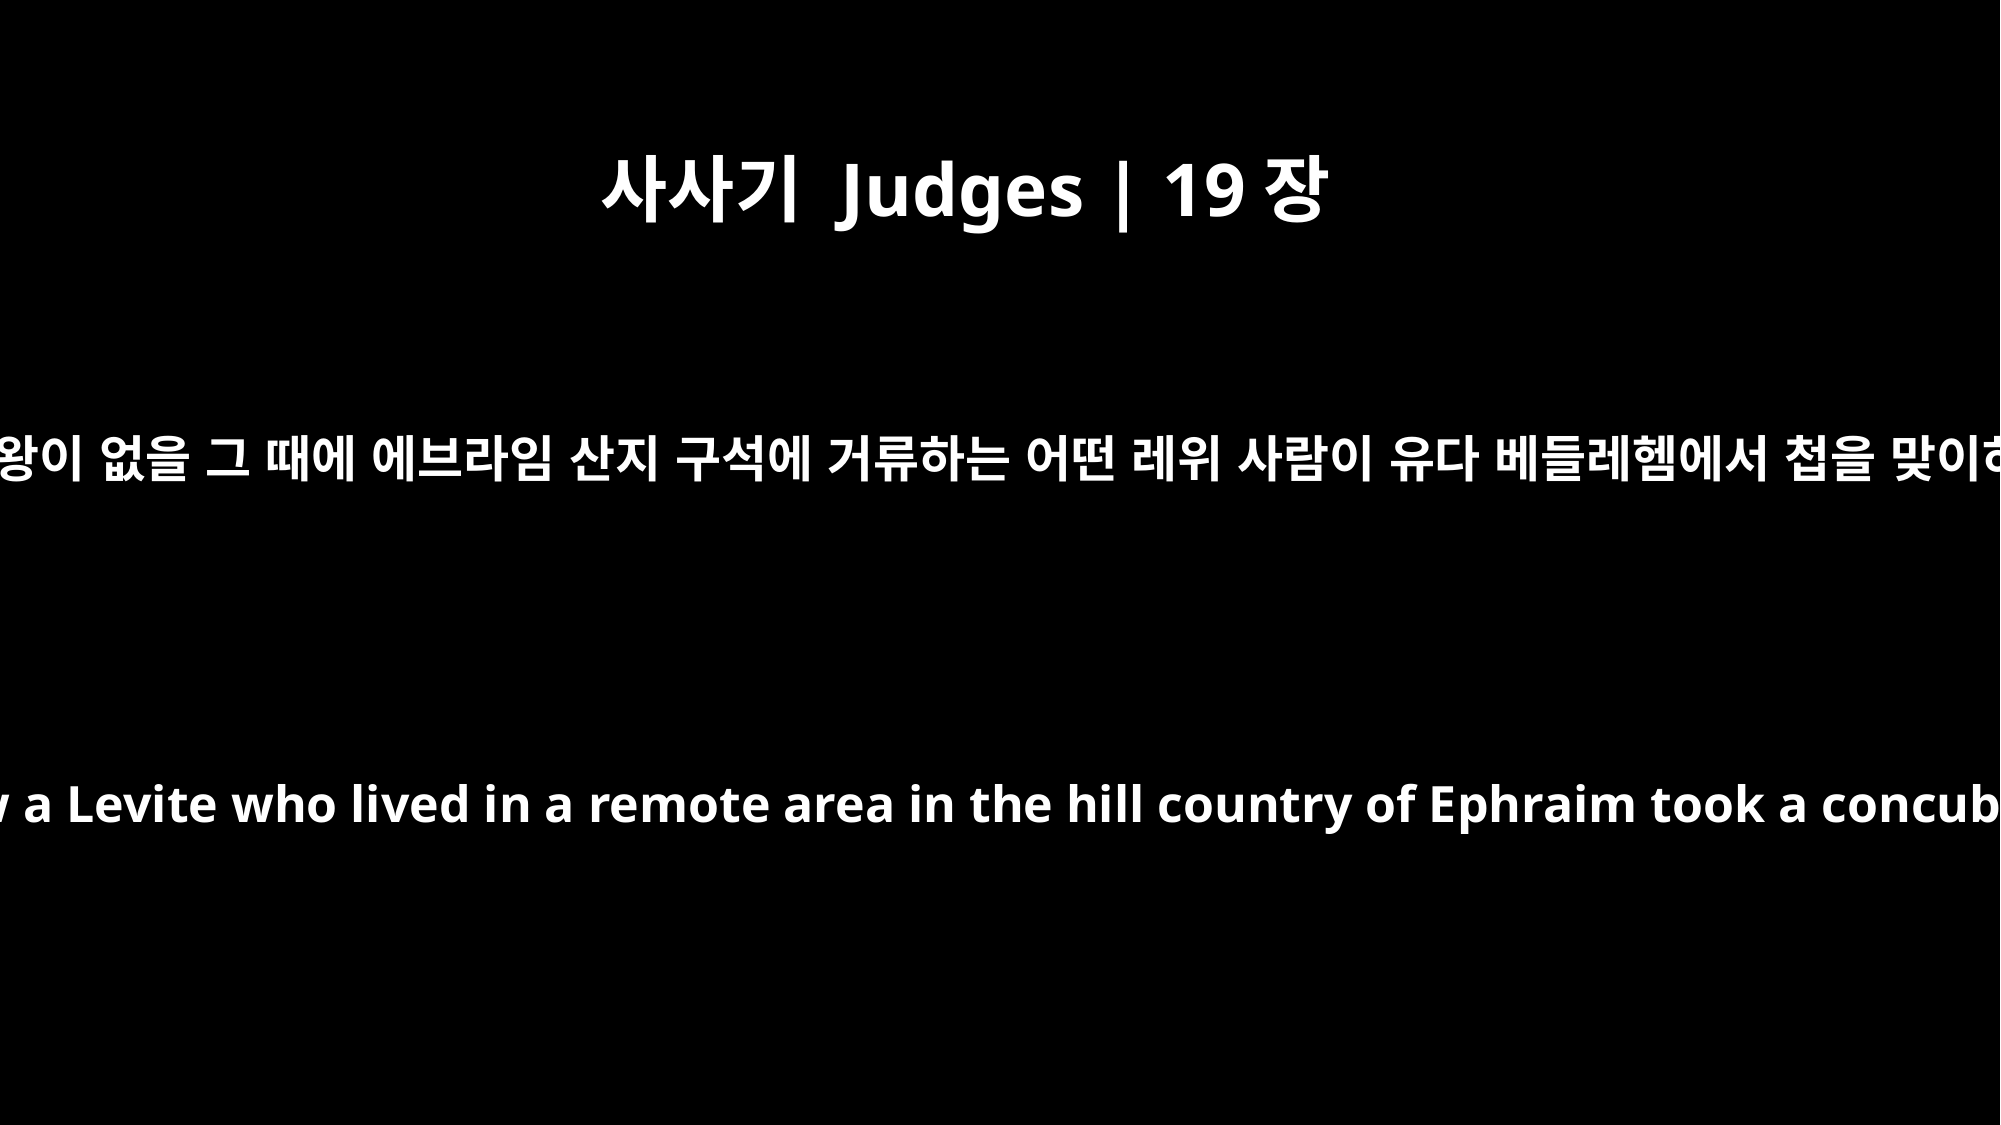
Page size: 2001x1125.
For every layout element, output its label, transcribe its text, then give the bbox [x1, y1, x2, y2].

text_box 1 이스라엘에 왕이 없을 그 때에 에브라임 산지 구석에 거류하는 어떤 레위 사람이 유다 베들레헴에서 첩을 맞이하였더니 [0, 359, 2000, 495]
text_box 사사기 Judges | 19장 [585, 136, 1347, 239]
text_box In those days Israel had no king. Now a Levite who lived in a remote area in the hill country of Ephraim took a concubine from Bethlehem in Judah. [0, 764, 2000, 840]
